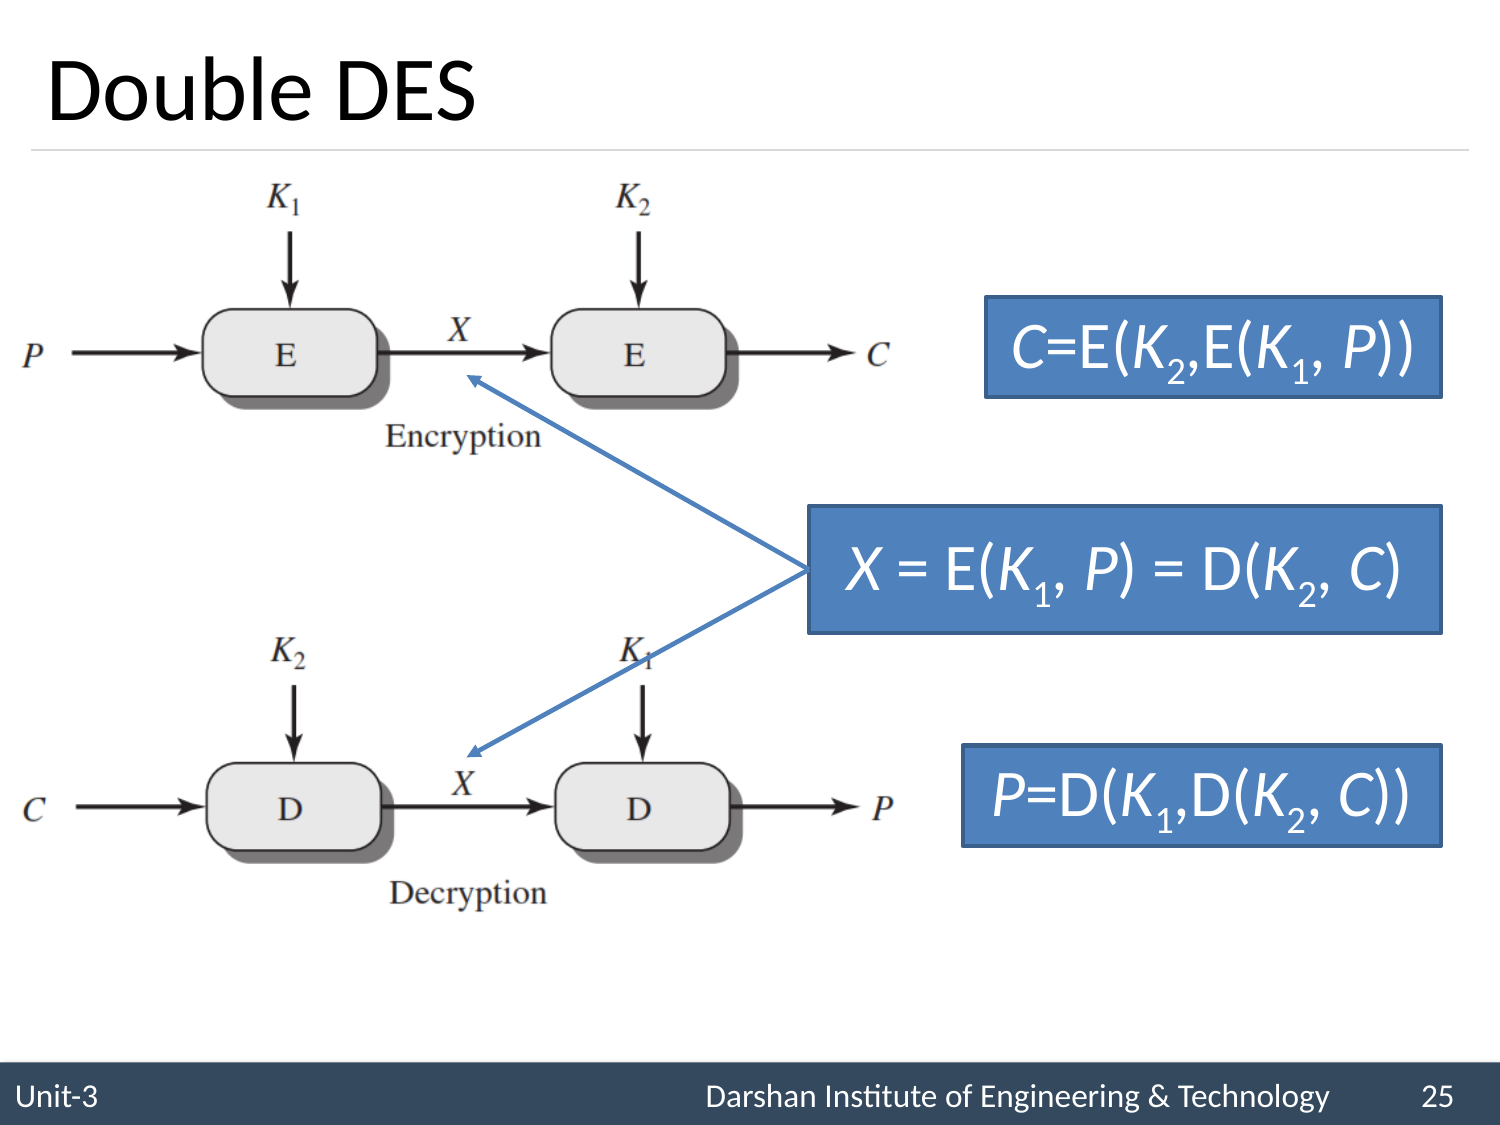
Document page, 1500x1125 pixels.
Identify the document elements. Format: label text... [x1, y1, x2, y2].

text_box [466, 374, 810, 568]
picture [17, 172, 904, 477]
text_box X = E(K1, P) = D(K2, C) [815, 504, 1443, 635]
text_box P=D(K1,D(K2, C)) [961, 743, 1443, 848]
text_box C=E(K2,E(K1, P)) [984, 295, 1443, 399]
picture [17, 611, 904, 917]
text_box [466, 569, 810, 758]
title Double DES [31, 17, 1469, 150]
